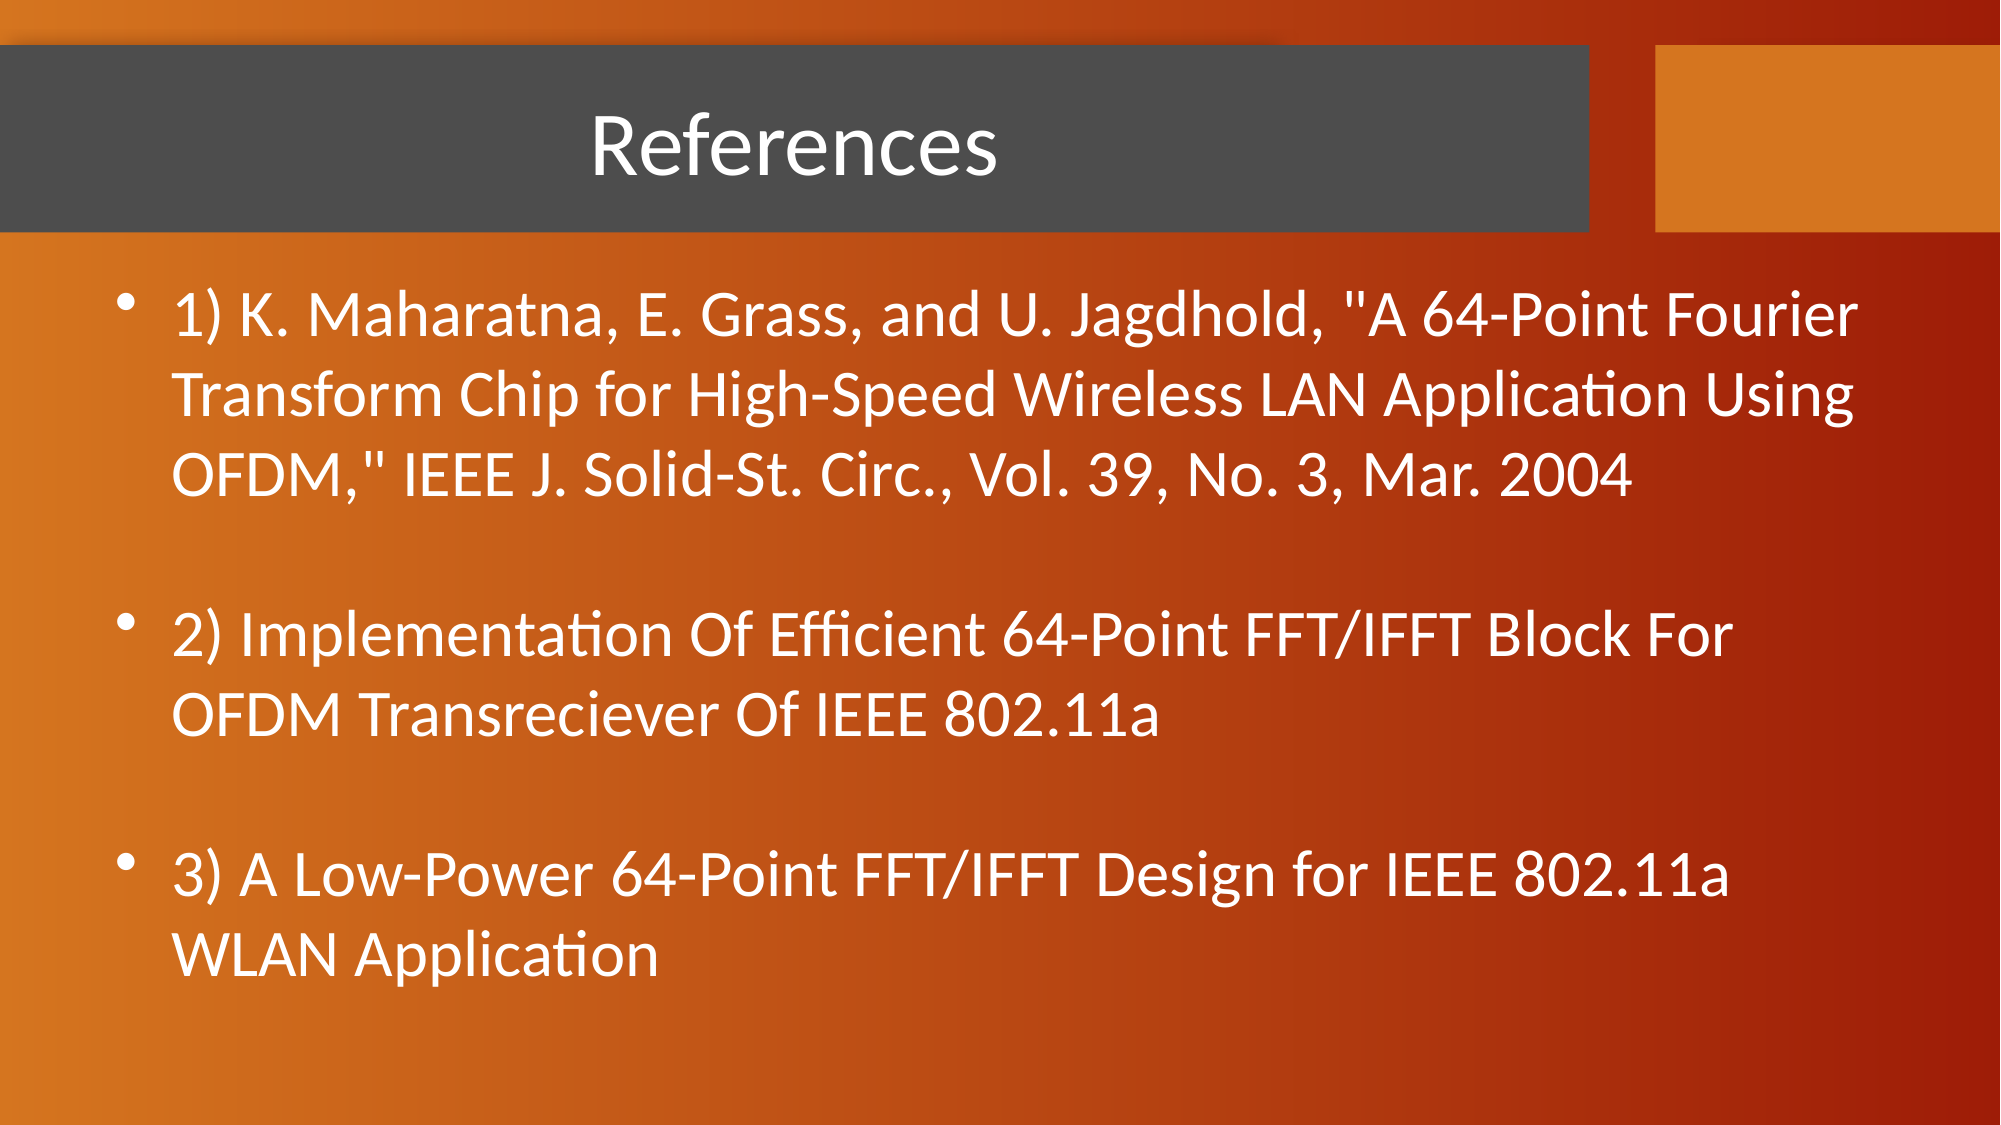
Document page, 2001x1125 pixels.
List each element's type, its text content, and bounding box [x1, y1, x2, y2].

title References [0, 45, 1590, 233]
list 1) K. Maharatna, E. Grass, and U. Jagdhold, "A 64-Point Fourier Transform Chip for High-Speed Wireless LAN Application Using OFDM," IEEE J. Solid-St. Circ., Vol. 39, No. 3, Mar. 2004 2) Implementation Of Efficient 64-Point FFT/IFFT Block For OFDM Transreciever Of IEEE 802.11a 3) A Low-Power 64-Point FFT/IFFT Design for IEEE 802.11a WLAN Application [99, 262, 1900, 1005]
